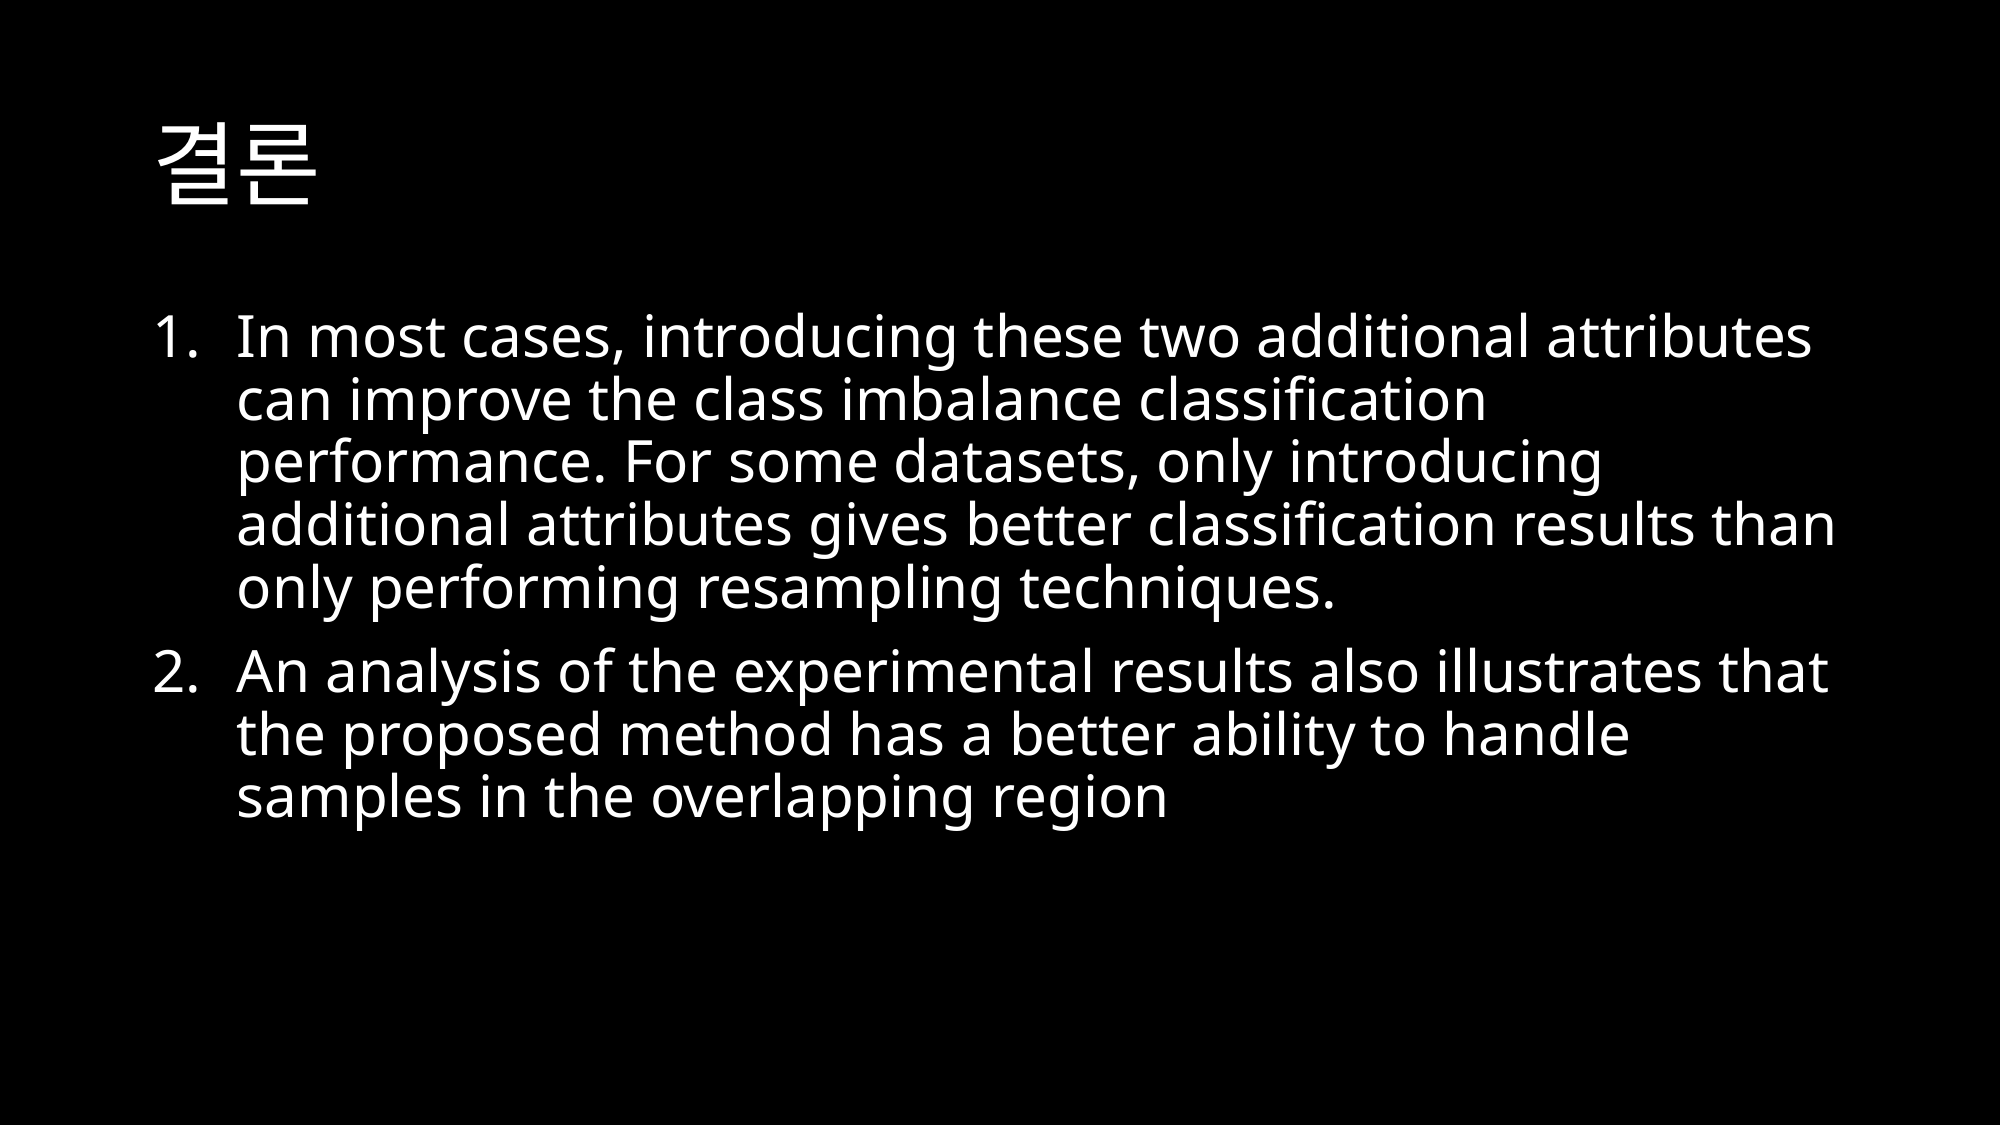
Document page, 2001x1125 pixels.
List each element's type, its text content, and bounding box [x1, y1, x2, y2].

title 결론 [137, 59, 1863, 278]
list In most cases, introducing these two additional attributes can improve the class imbalance classification performance. For some datasets, only introducing additional attributes gives better classification results than only performing resampling techniques. An analysis of the experimental results also illustrates that the proposed method has a better ability to handle samples in the overlapping region [137, 299, 1863, 1014]
